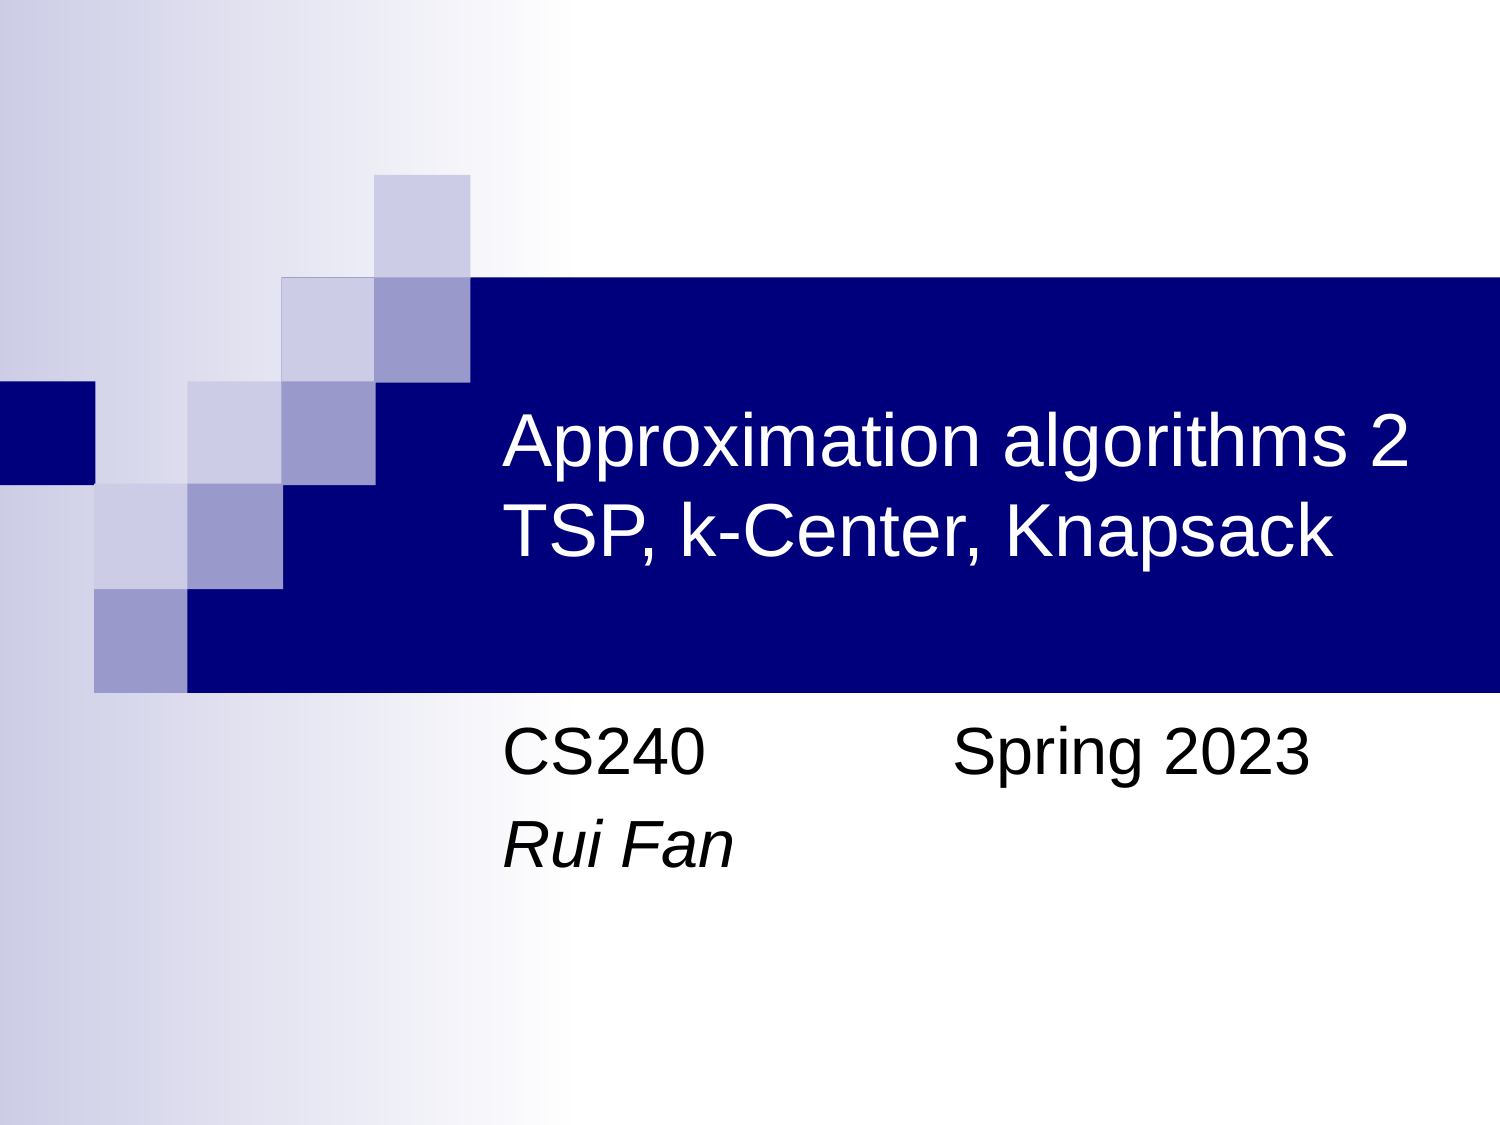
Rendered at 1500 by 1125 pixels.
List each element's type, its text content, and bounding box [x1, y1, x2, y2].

subtitle CS240 Spring 2023 Rui Fan [487, 699, 1476, 988]
title Approximation algorithms 2 TSP, k-Center, Knapsack [487, 299, 1476, 663]
